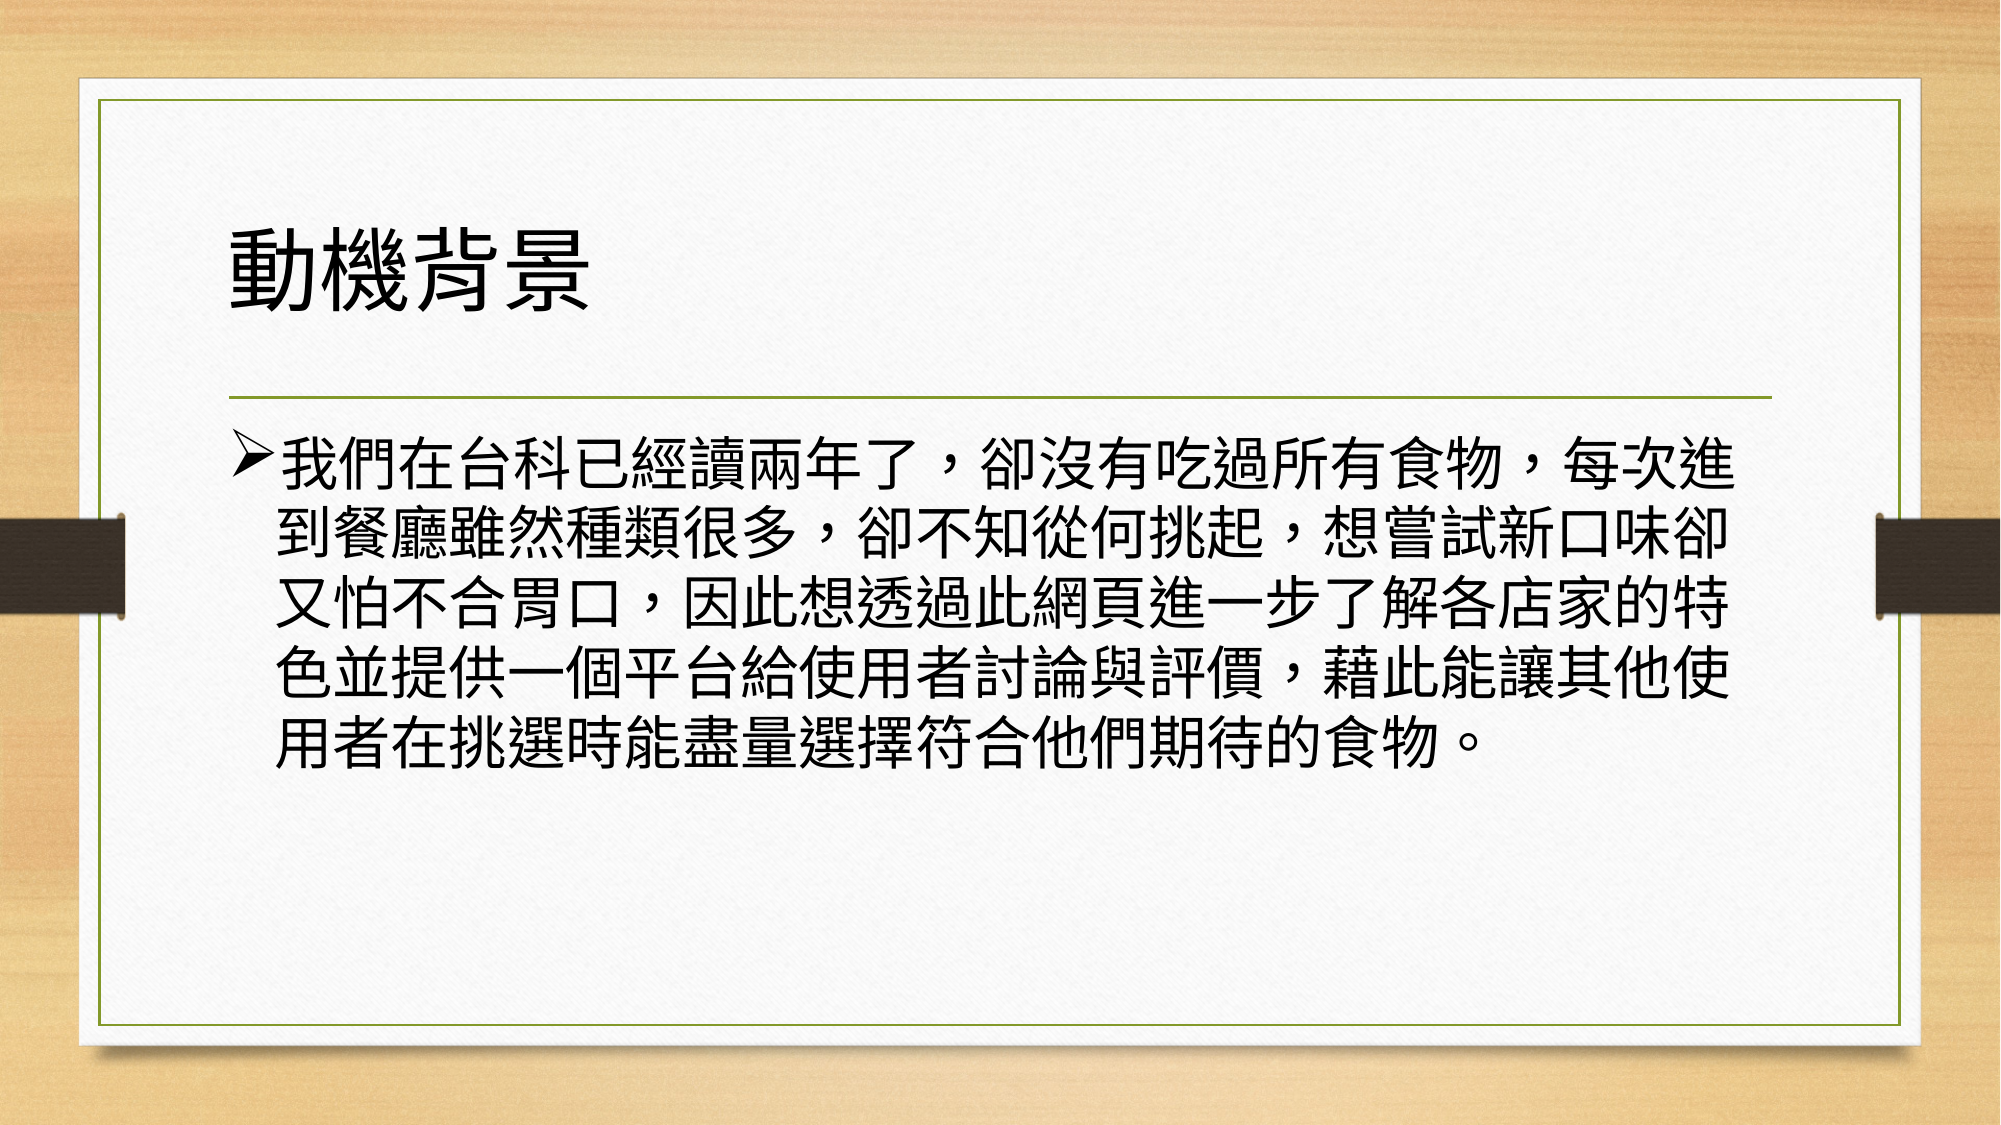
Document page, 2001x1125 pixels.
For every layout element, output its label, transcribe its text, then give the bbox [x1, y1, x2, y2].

title 動機背景 [212, 161, 1788, 375]
picture [0, 0, 2001, 1125]
list 我們在台科已經讀兩年了，卻沒有吃過所有食物，每次進到餐廳雖然種類很多，卻不知從何挑起，想嘗試新口味卻又怕不合胃口，因此想透過此網頁進一步了解各店家的特色並提供一個平台給使用者討論與評價，藉此能讓其他使用者在挑選時能盡量選擇符合他們期待的食物。 [212, 419, 1788, 964]
